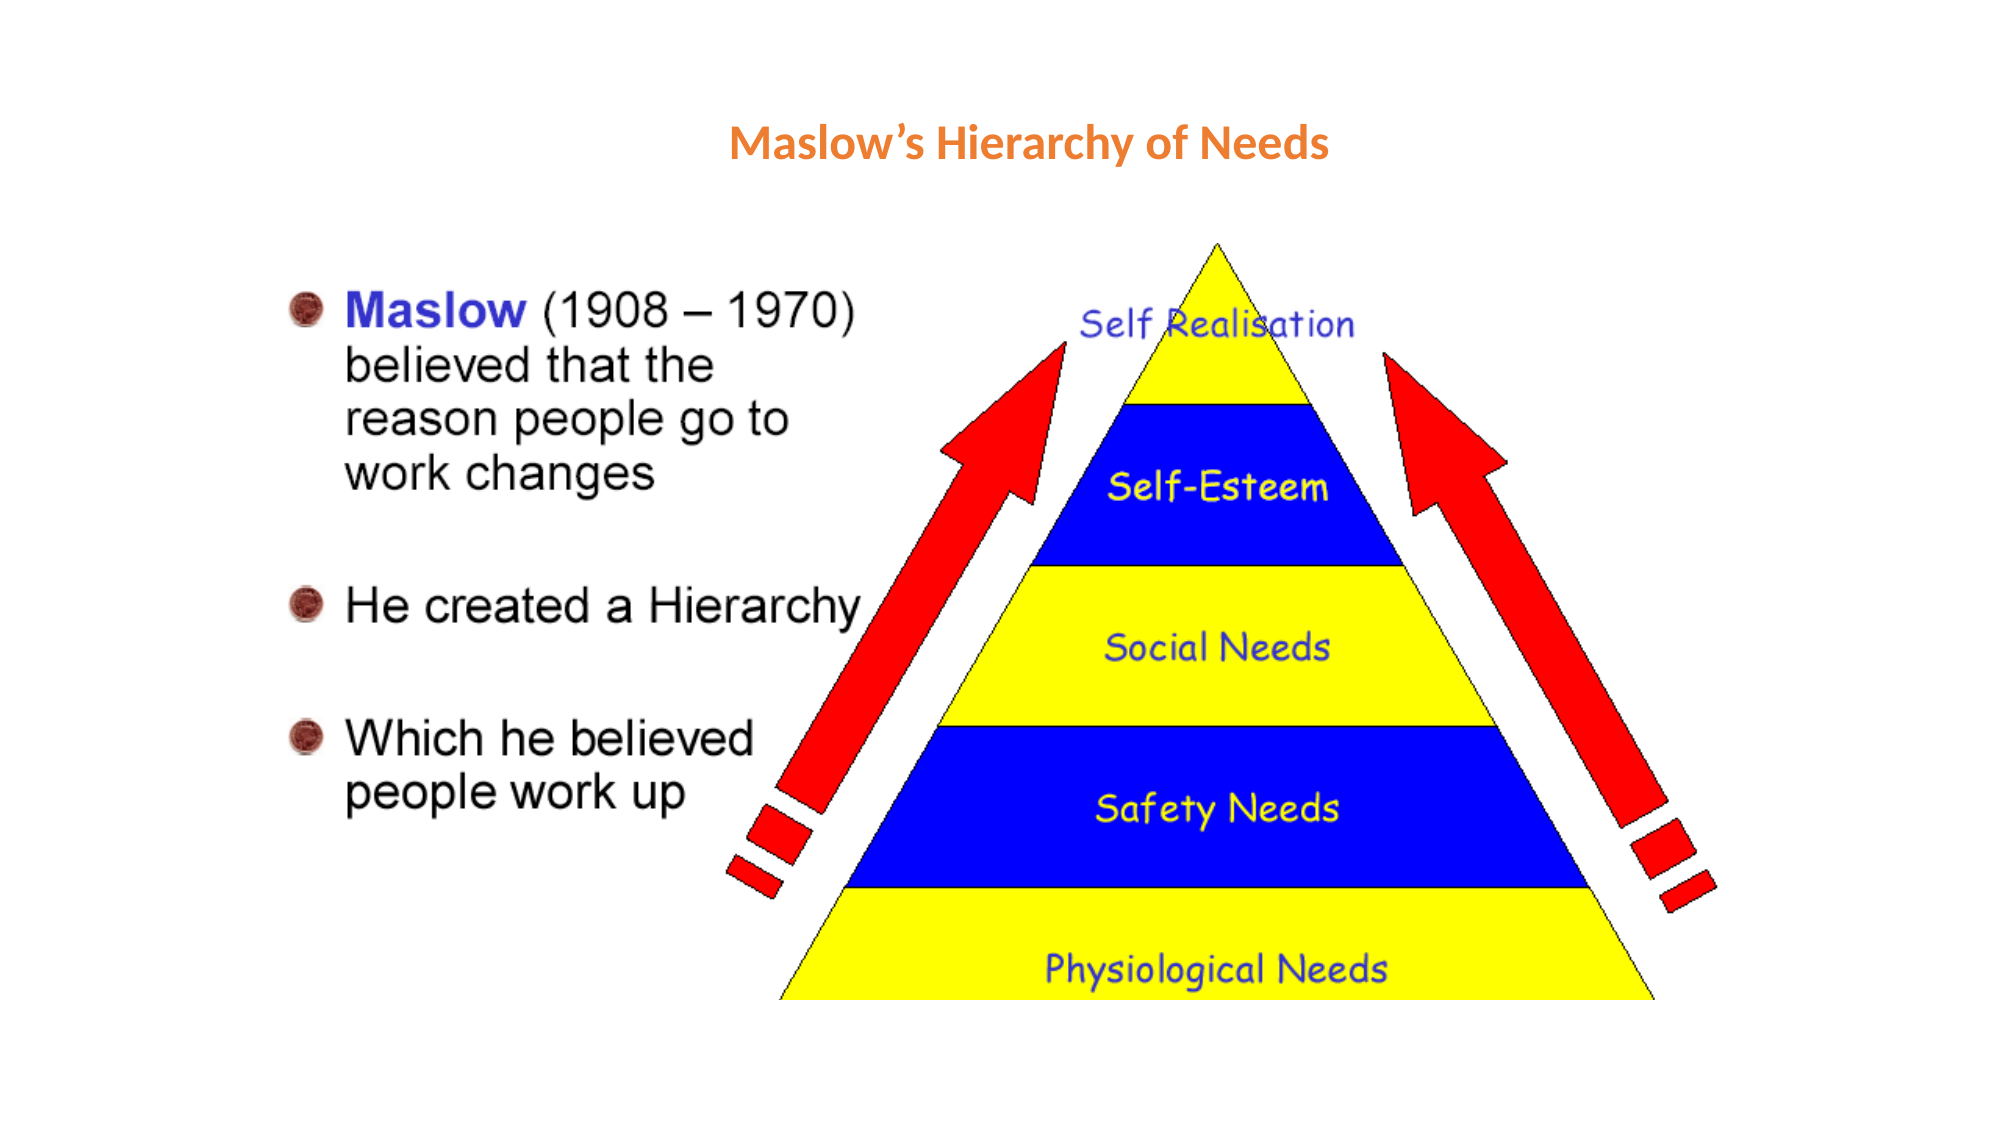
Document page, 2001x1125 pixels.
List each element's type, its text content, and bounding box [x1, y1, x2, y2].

picture [270, 243, 1730, 1000]
text_box Maslow’s Hierarchy of Needs [385, 101, 1674, 177]
